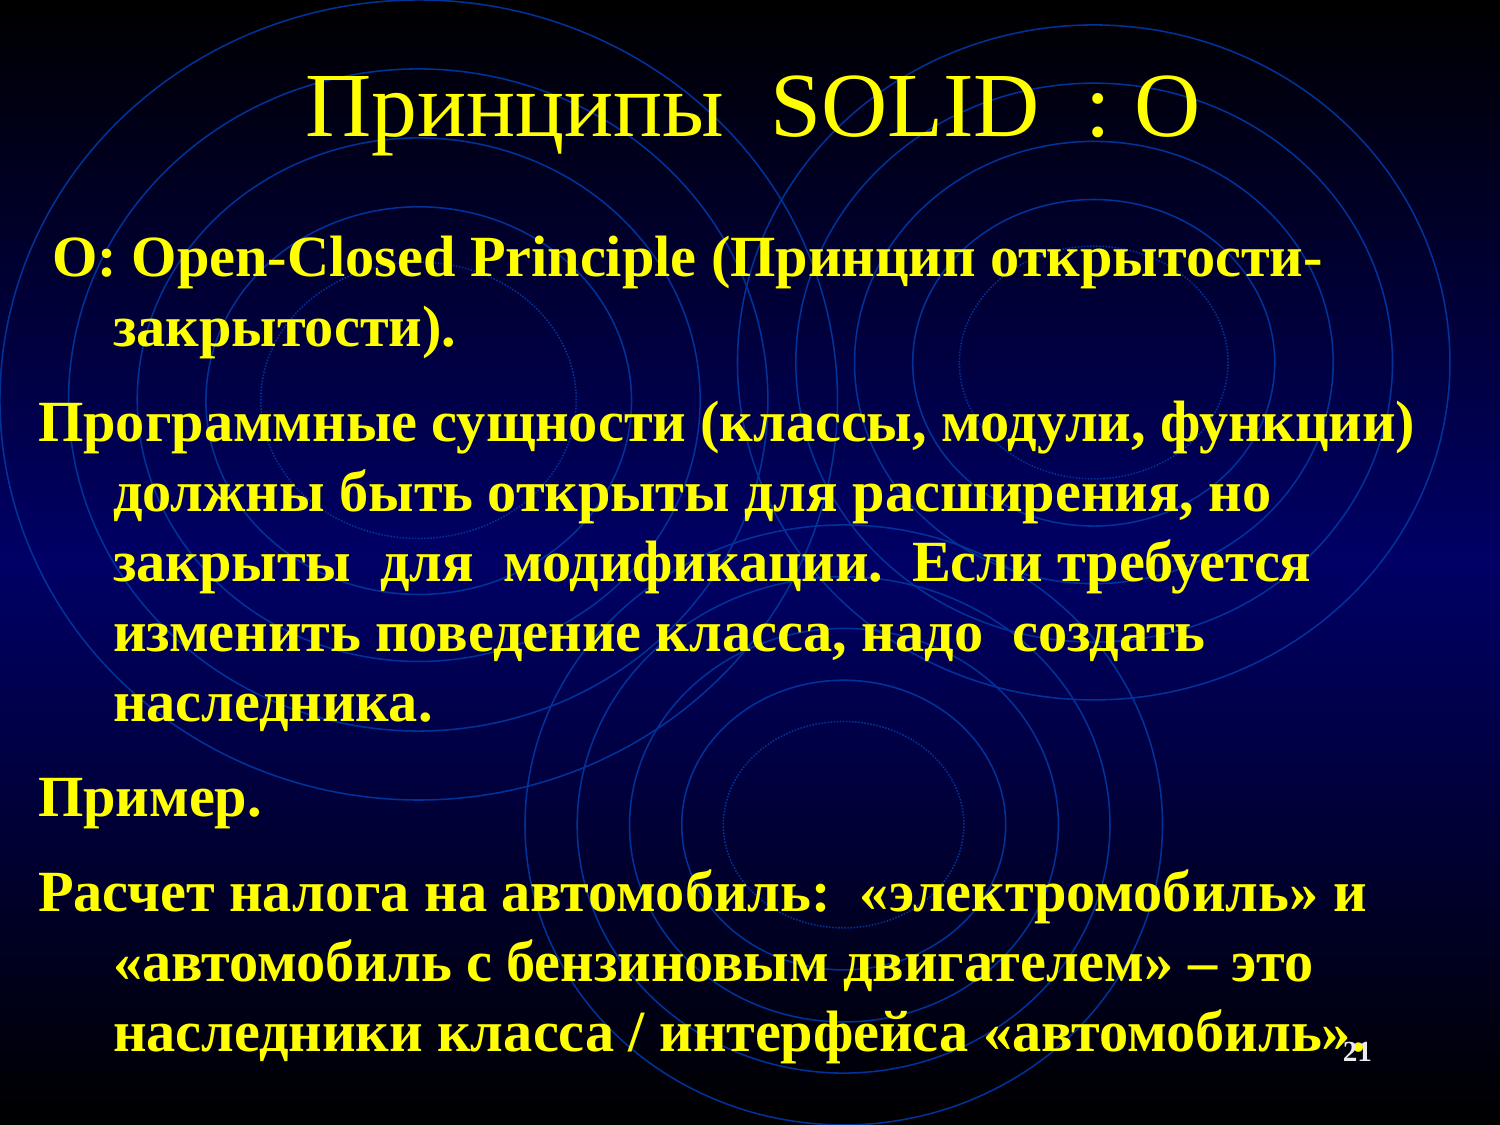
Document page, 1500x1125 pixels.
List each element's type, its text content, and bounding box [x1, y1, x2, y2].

text_box O: Open-Closed Principle (Принцип открытости-закрытости). Программные сущности (классы, модули, функции) должны быть открыты для расширения, но закрыты для модификации. Если требуется изменить поведение класса, надо создать наследника. Пример. Расчет налога на автомобиль: «электромобиль» и «автомобиль с бензиновым двигателем» – это наследники класса / интерфейса «автомобиль». [23, 210, 1477, 1125]
slide_number 21 [1074, 1024, 1388, 1101]
title Принципы SOLID : O [112, 23, 1395, 177]
